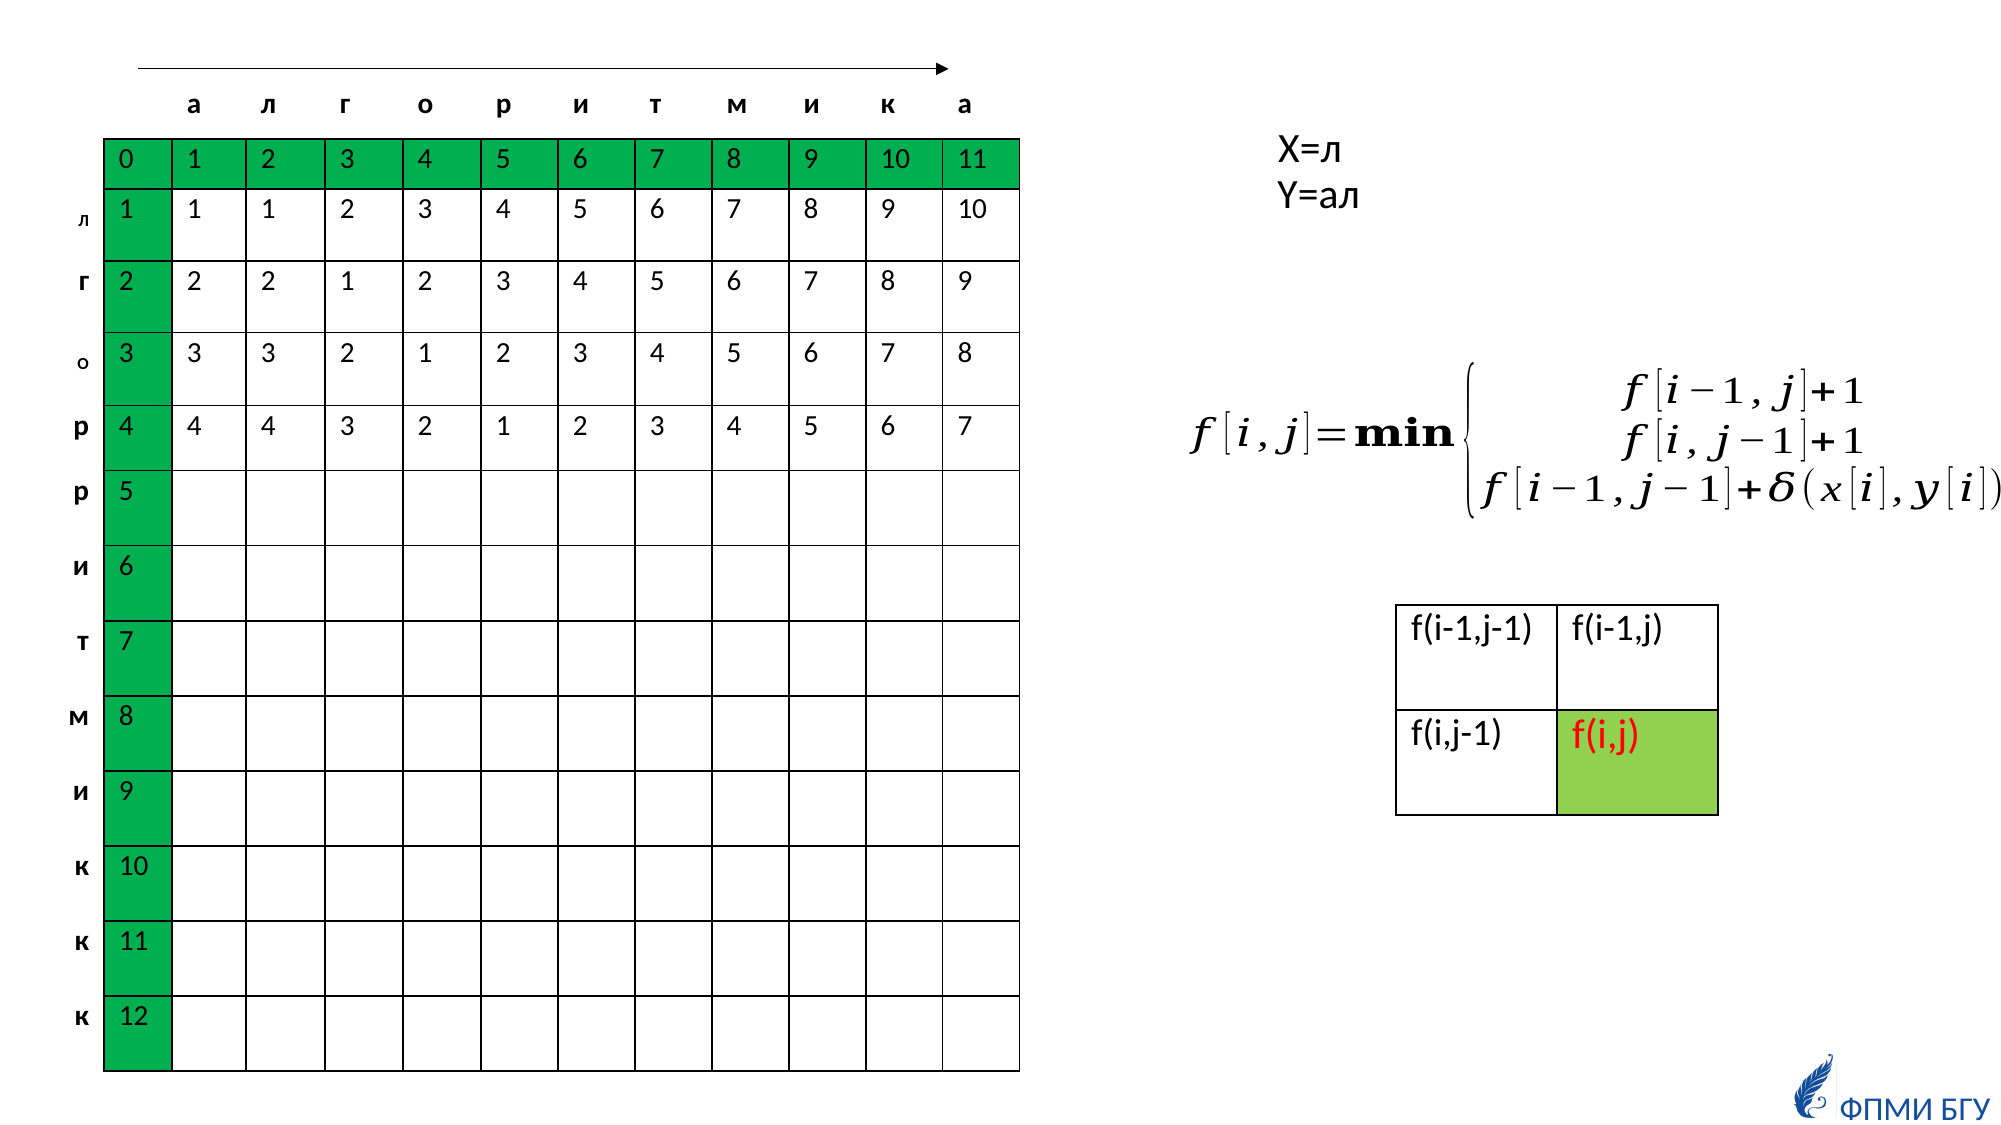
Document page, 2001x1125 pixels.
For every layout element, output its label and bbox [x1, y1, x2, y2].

table_cell [173, 333, 245, 405]
table_cell [559, 847, 634, 920]
table_cell [867, 140, 942, 188]
table_cell [943, 333, 1019, 405]
table_cell [713, 697, 788, 770]
table_cell [247, 997, 324, 1070]
table_cell [636, 140, 711, 188]
table_cell [636, 697, 711, 770]
table_cell [790, 471, 865, 545]
table_cell [247, 406, 324, 470]
table_cell [173, 140, 245, 188]
table_cell [404, 697, 480, 770]
table_cell [713, 546, 788, 620]
table_cell [173, 262, 245, 332]
table_cell [790, 922, 865, 995]
table_cell [559, 190, 634, 260]
table_cell [247, 140, 324, 188]
table_cell [404, 471, 480, 545]
table_cell [105, 262, 171, 332]
table_cell [636, 190, 711, 260]
table_cell [790, 140, 865, 188]
table_cell [105, 697, 171, 770]
table_cell [173, 471, 245, 545]
table_cell [105, 622, 171, 695]
table_cell [105, 140, 171, 188]
table_cell [326, 262, 402, 332]
table_cell [867, 847, 942, 920]
table_cell [636, 333, 711, 405]
table_cell [559, 997, 634, 1070]
table_cell [636, 262, 711, 332]
table_cell [482, 190, 557, 260]
table_cell [105, 847, 171, 920]
table_cell [404, 847, 480, 920]
table_cell [790, 190, 865, 260]
table_cell [867, 406, 942, 470]
table_cell [559, 546, 634, 620]
table_cell [790, 622, 865, 695]
table_cell [559, 333, 634, 405]
table_cell [105, 546, 171, 620]
table_cell [404, 546, 480, 620]
table_cell [559, 772, 634, 845]
table_cell [636, 546, 711, 620]
table_cell [326, 140, 402, 188]
table_cell [247, 622, 324, 695]
table_cell [326, 190, 402, 260]
table_cell [790, 333, 865, 405]
table_cell [559, 140, 634, 188]
table_header [37, 54, 1020, 139]
table_cell [105, 772, 171, 845]
table_cell [482, 406, 557, 470]
table_cell [636, 406, 711, 470]
table_cell [482, 622, 557, 695]
table_cell [173, 772, 245, 845]
table_cell [326, 406, 402, 470]
table_cell [559, 406, 634, 470]
table_cell [482, 847, 557, 920]
table_cell [943, 622, 1019, 695]
table_cell [867, 622, 942, 695]
table_cell [713, 997, 788, 1070]
table_cell [867, 922, 942, 995]
table_cell [404, 406, 480, 470]
table_cell [173, 922, 245, 995]
table_cell [1397, 711, 1556, 814]
table_cell [867, 546, 942, 620]
table_cell [943, 997, 1019, 1070]
table_cell [173, 622, 245, 695]
table_cell [867, 190, 942, 260]
table_cell [404, 333, 480, 405]
table_cell [326, 772, 402, 845]
table_cell [559, 622, 634, 695]
table_cell [404, 140, 480, 188]
table_cell [173, 190, 245, 260]
table_cell [326, 622, 402, 695]
table_cell [636, 622, 711, 695]
table_cell [943, 471, 1019, 545]
table_cell [943, 262, 1019, 332]
table_cell [404, 997, 480, 1070]
table_cell [943, 922, 1019, 995]
table_cell [247, 922, 324, 995]
table_cell [404, 190, 480, 260]
table_header [1397, 606, 1556, 709]
table_cell [326, 546, 402, 620]
table_header [1558, 606, 1717, 709]
table_cell [559, 697, 634, 770]
table_cell [790, 262, 865, 332]
table_cell [867, 772, 942, 845]
table_cell [105, 922, 171, 995]
table_cell [482, 333, 557, 405]
table_cell [247, 697, 324, 770]
table_cell [790, 406, 865, 470]
table_cell [482, 262, 557, 332]
table_cell [173, 997, 245, 1070]
table_cell [790, 997, 865, 1070]
table_cell [173, 546, 245, 620]
table_cell [247, 190, 324, 260]
table_cell [943, 546, 1019, 620]
table_cell [105, 406, 171, 470]
table_cell [790, 697, 865, 770]
table_cell [482, 697, 557, 770]
table_cell [636, 471, 711, 545]
table_cell [867, 697, 942, 770]
table_cell [482, 922, 557, 995]
table_cell [482, 140, 557, 188]
table_cell [247, 471, 324, 545]
table_cell [247, 847, 324, 920]
table_cell [326, 333, 402, 405]
table_cell [482, 997, 557, 1070]
table_cell [559, 922, 634, 995]
table_cell [636, 772, 711, 845]
table_cell [482, 471, 557, 545]
table_cell [404, 922, 480, 995]
table_cell [790, 847, 865, 920]
table_cell [867, 997, 942, 1070]
table_cell [713, 471, 788, 545]
table_cell [943, 697, 1019, 770]
table_cell [790, 772, 865, 845]
table_cell [1558, 711, 1717, 814]
table_cell [943, 847, 1019, 920]
table_cell [713, 772, 788, 845]
table_cell [636, 922, 711, 995]
table_cell [636, 847, 711, 920]
table_cell [867, 333, 942, 405]
table_cell [867, 262, 942, 332]
table_cell [247, 333, 324, 405]
table_cell [37, 139, 103, 1071]
table_cell [790, 546, 865, 620]
table_cell [105, 471, 171, 545]
table_cell [247, 546, 324, 620]
table_cell [636, 997, 711, 1070]
table_cell [713, 190, 788, 260]
table_cell [173, 406, 245, 470]
table_cell [713, 140, 788, 188]
table_cell [559, 262, 634, 332]
table_cell [105, 997, 171, 1070]
table_cell [867, 471, 942, 545]
table_cell [404, 262, 480, 332]
table_cell [326, 997, 402, 1070]
text_box [1830, 1087, 2000, 1125]
table_cell [173, 847, 245, 920]
picture [1793, 1053, 1837, 1118]
table_cell [482, 546, 557, 620]
table_cell [713, 622, 788, 695]
table_cell [247, 772, 324, 845]
table_cell [559, 471, 634, 545]
table_cell [326, 697, 402, 770]
table_cell [713, 406, 788, 470]
table_cell [713, 922, 788, 995]
table_cell [173, 697, 245, 770]
table_cell [943, 772, 1019, 845]
table_cell [713, 262, 788, 332]
table_cell [404, 622, 480, 695]
table_cell [404, 772, 480, 845]
table_cell [713, 333, 788, 405]
table_cell [943, 406, 1019, 470]
table_cell [943, 190, 1019, 260]
table_cell [326, 922, 402, 995]
table_cell [247, 262, 324, 332]
table_cell [105, 190, 171, 260]
table_cell [482, 772, 557, 845]
table_cell [326, 847, 402, 920]
table_cell [326, 471, 402, 545]
table_cell [943, 140, 1019, 188]
table_cell [713, 847, 788, 920]
table_cell [105, 333, 171, 405]
